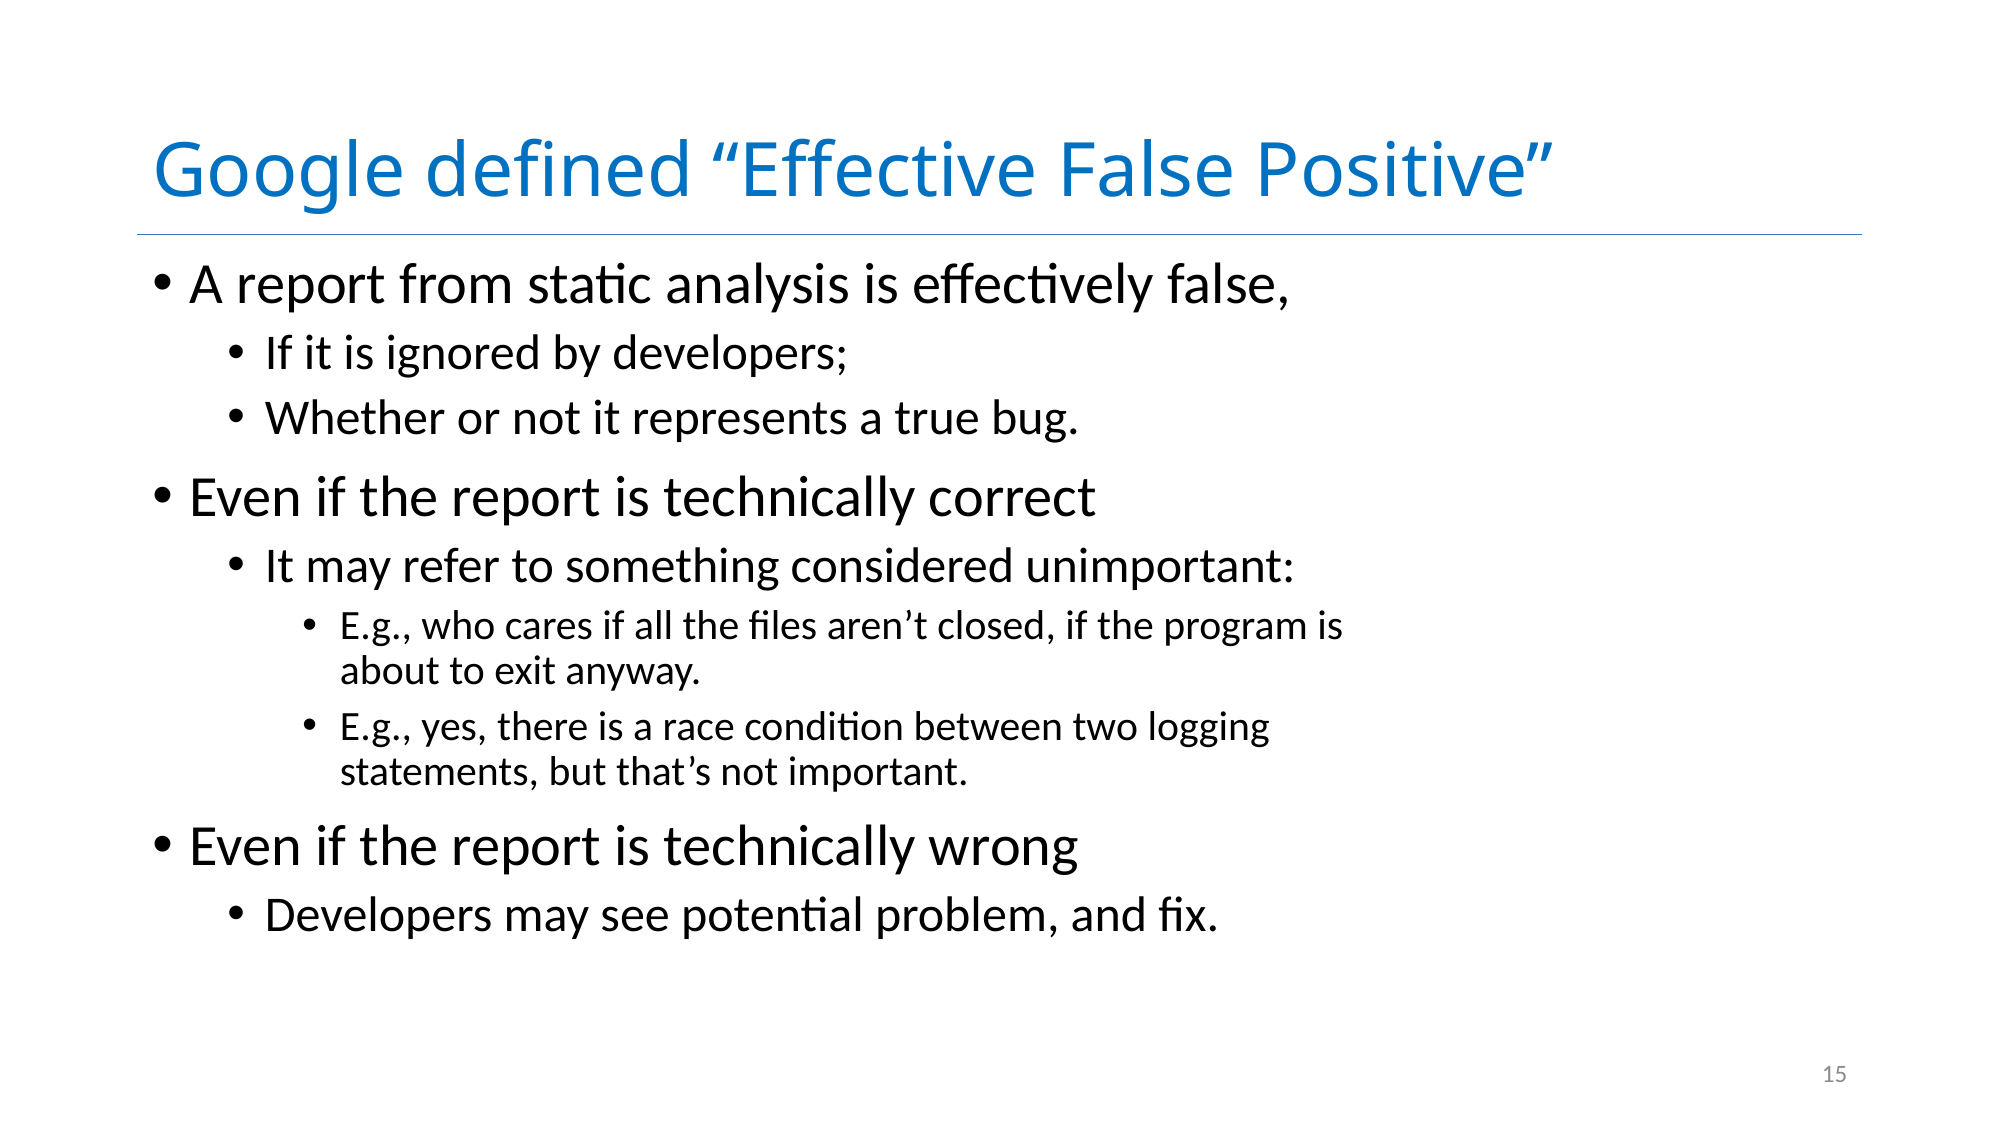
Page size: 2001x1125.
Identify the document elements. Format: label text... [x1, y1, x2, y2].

slide_number 15 [1412, 1042, 1863, 1103]
list A report from static analysis is effectively false, If it is ignored by developers; Whether or not it represents a true bug. Even if the report is technically correct It may refer to something considered unimportant: E.g., who cares if all the files aren’t closed, if the program is about to exit anyway. E.g., yes, there is a race condition between two logging statements, but that’s not important. Even if the report is technically wrong Developers may see potential problem, and fix. [137, 246, 1432, 960]
title Google defined “Effective False Positive” [137, 3, 1863, 221]
